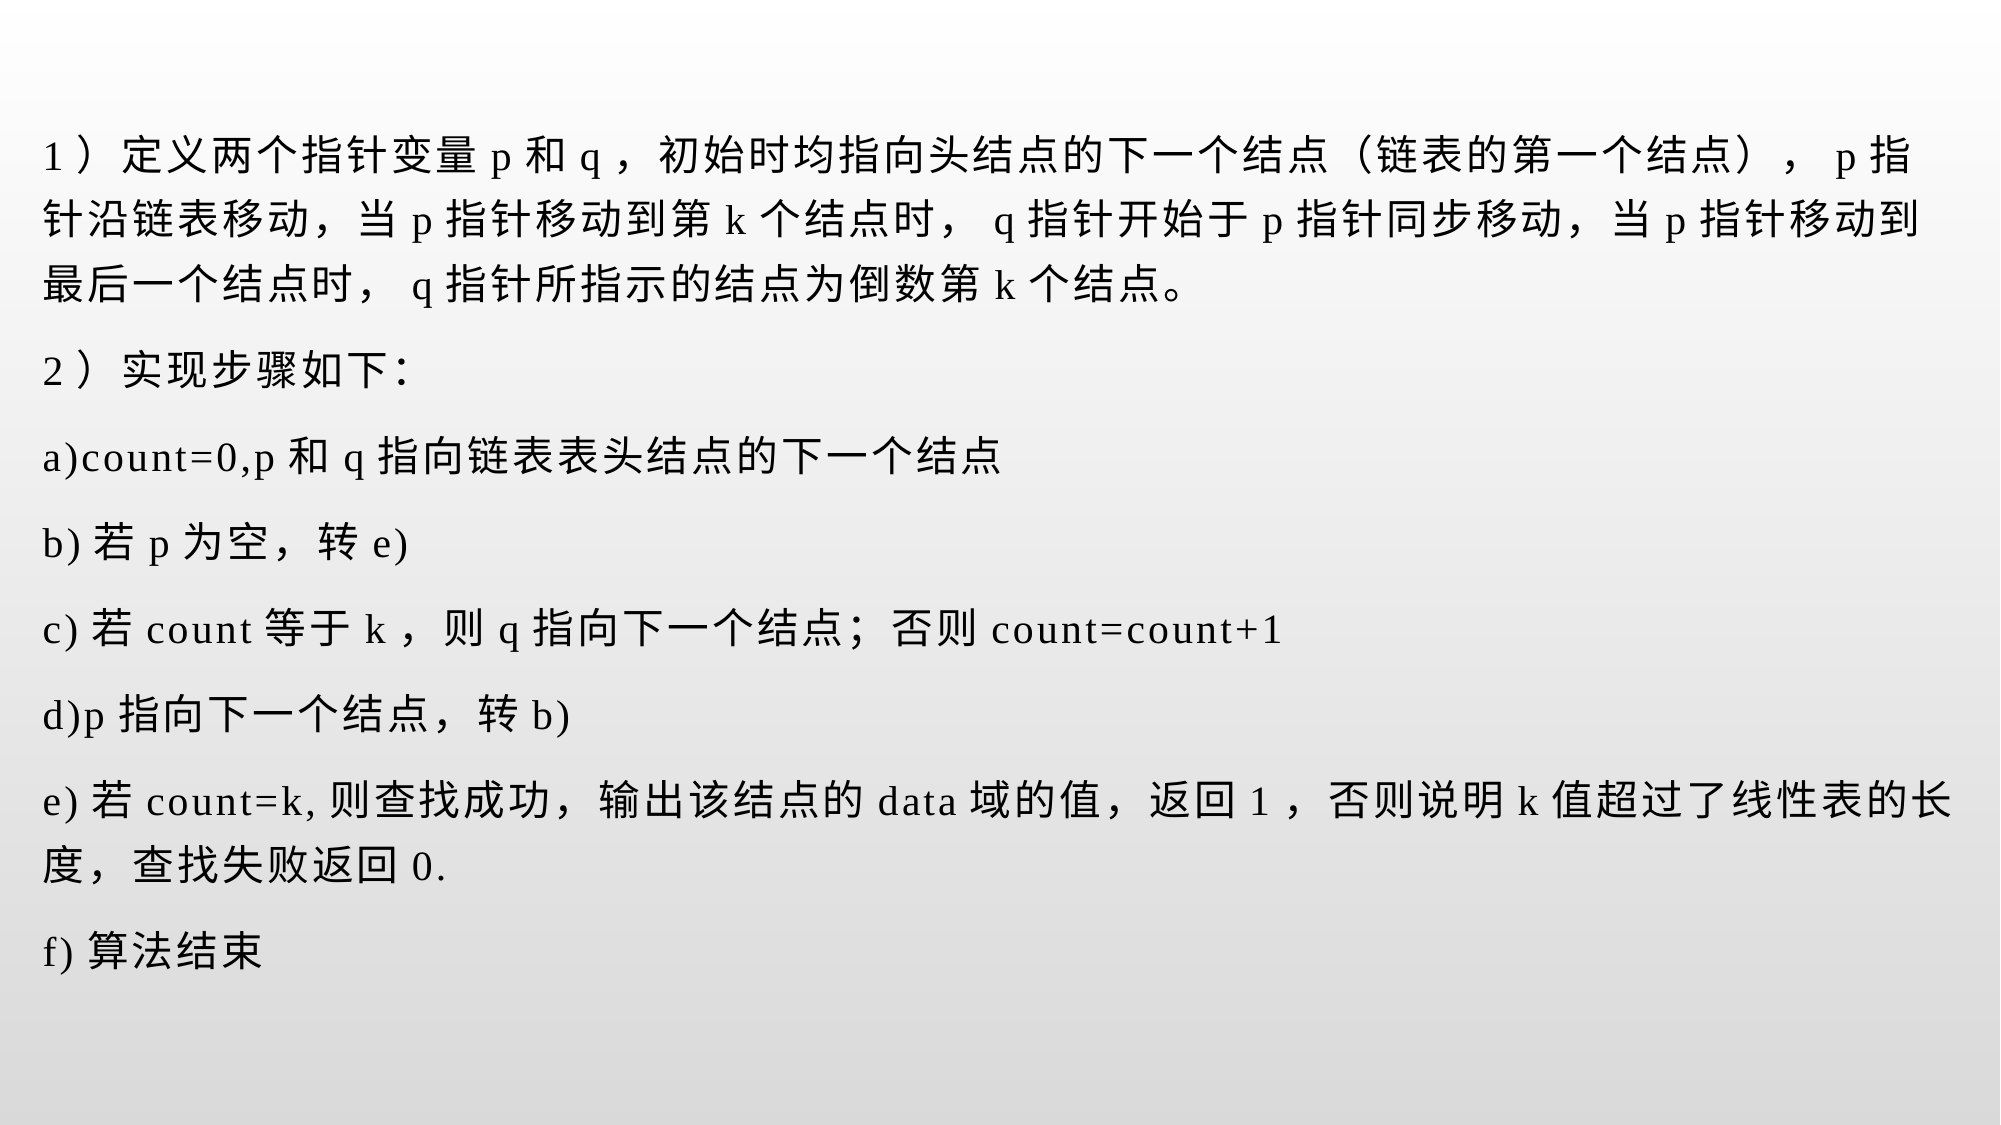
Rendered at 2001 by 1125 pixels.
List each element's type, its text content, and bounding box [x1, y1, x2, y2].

list 1）定义两个指针变量p和q，初始时均指向头结点的下一个结点（链表的第一个结点），p指针沿链表移动，当p指针移动到第k个结点时，q指针开始于p指针同步移动，当p指针移动到最后一个结点时，q指针所指示的结点为倒数第k个结点。 2）实现步骤如下： a)count=0,p和q指向链表表头结点的下一个结点 b)若p为空，转e) c)若count等于k，则q指向下一个结点；否则count=count+1 d)p指向下一个结点，转b) e)若count=k,则查找成功，输出该结点的data域的值，返回1，否则说明k值超过了线性表的长度，查找失败返回0. f)算法结束 [27, 105, 1972, 1020]
